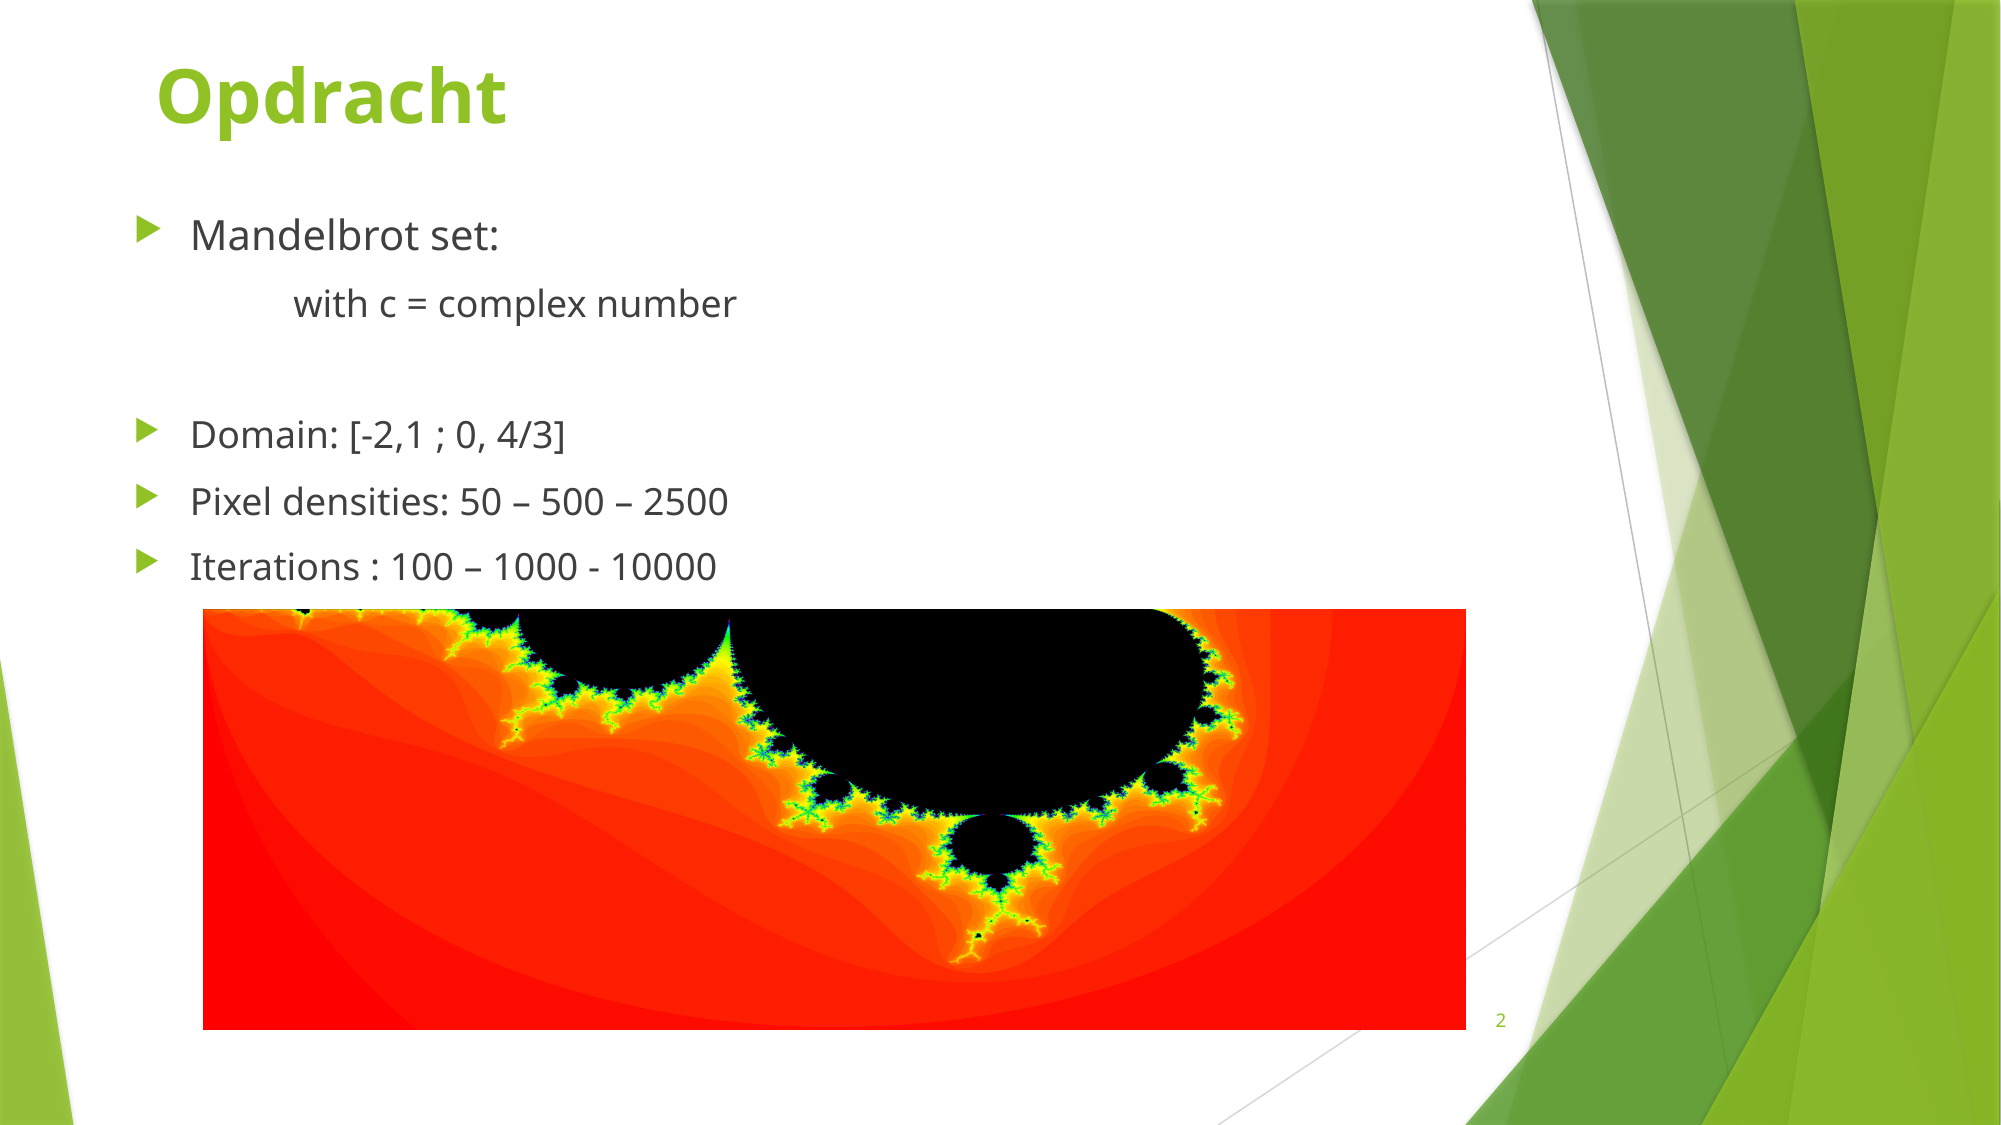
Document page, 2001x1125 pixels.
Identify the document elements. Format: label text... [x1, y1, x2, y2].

title Opdracht [140, 41, 1273, 228]
slide_number 2 [1409, 991, 1522, 1051]
picture [203, 608, 1466, 1031]
